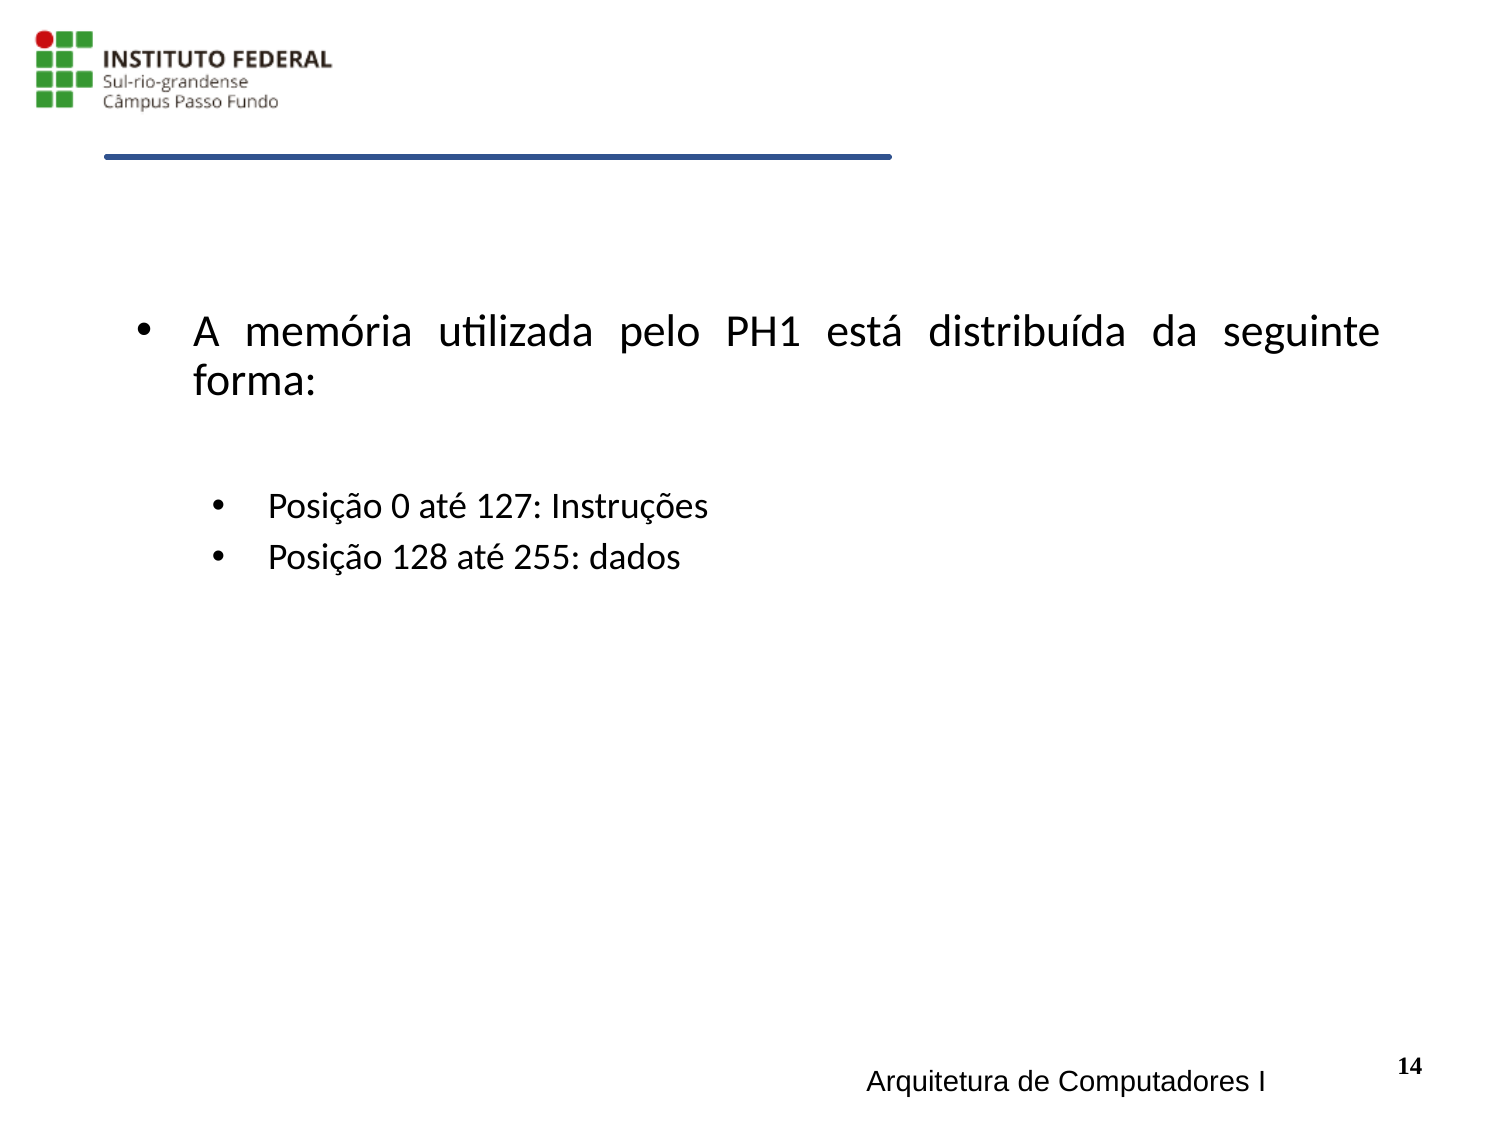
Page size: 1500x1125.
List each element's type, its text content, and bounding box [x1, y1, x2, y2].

text_box 14 [1049, 1012, 1438, 1088]
picture [21, 23, 340, 126]
text_box Arquitetura de Computadores I [733, 1054, 1400, 1125]
list A memória utilizada pelo PH1 está distribuída da seguinte forma: Posição 0 até 127: Instruções Posição 128 até 255: dados [103, 299, 1397, 1014]
